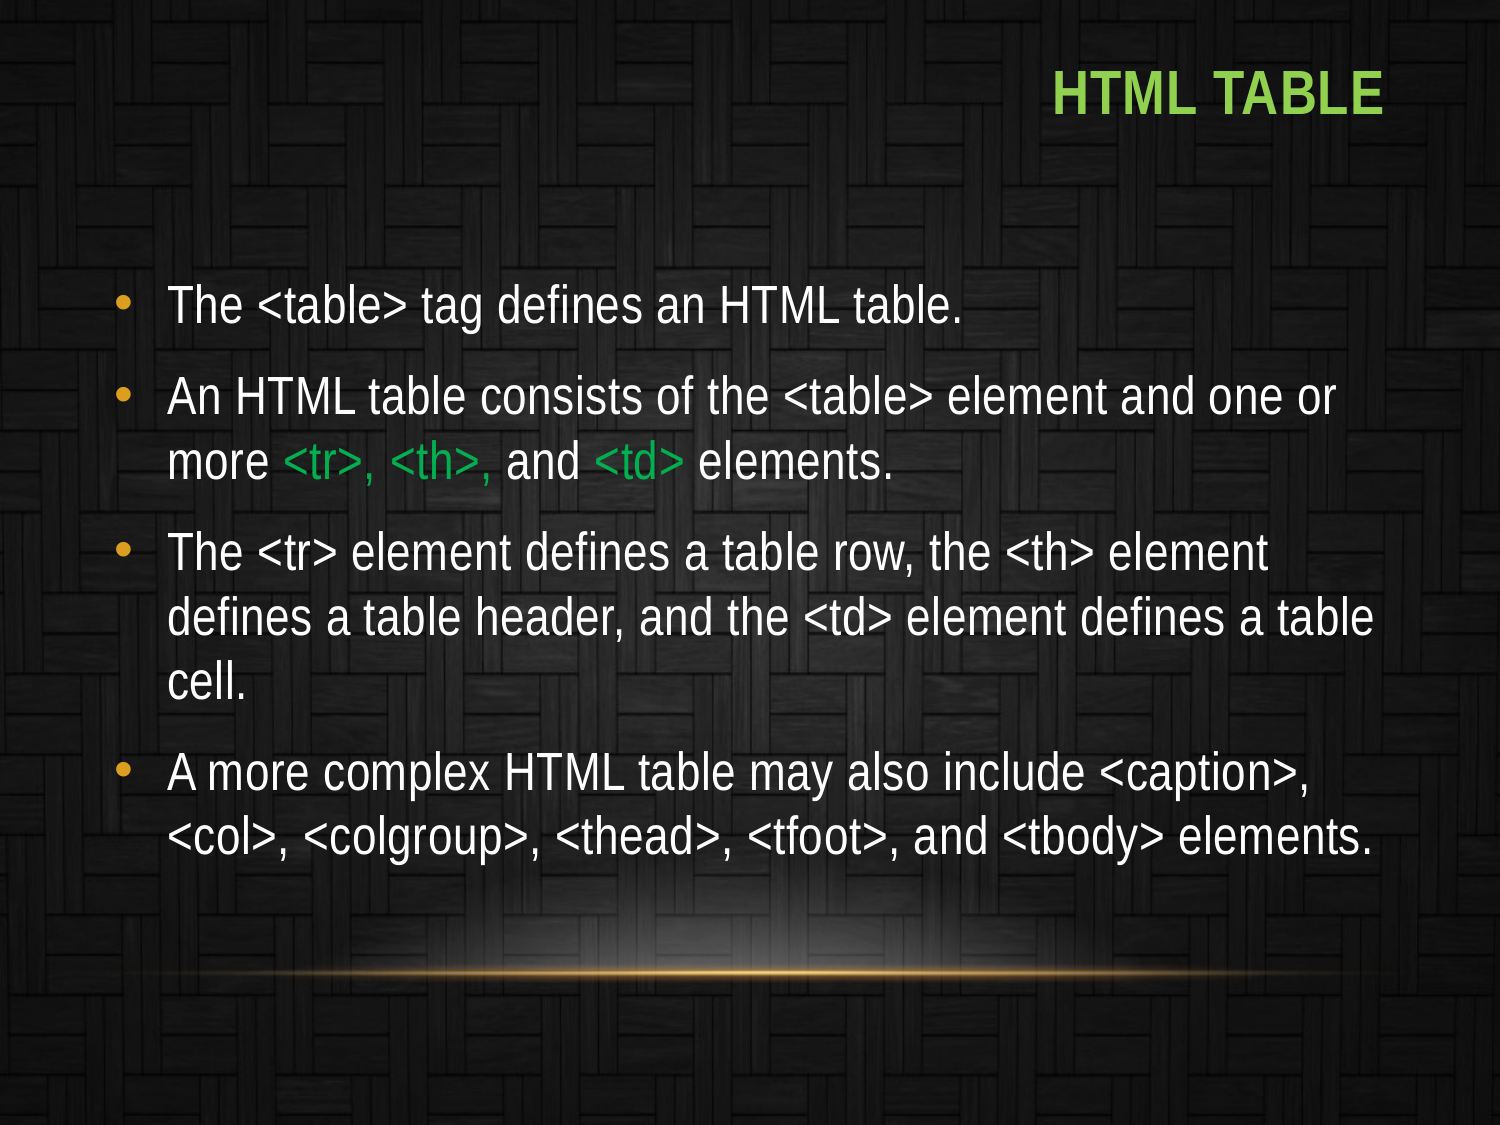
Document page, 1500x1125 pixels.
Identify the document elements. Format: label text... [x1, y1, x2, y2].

title HTML Table [99, 45, 1400, 188]
picture [0, 0, 1500, 1125]
list The <table> tag defines an HTML table. An HTML table consists of the <table> element and one or more <tr>, <th>, and <td> elements. The <tr> element defines a table row, the <th> element defines a table header, and the <td> element defines a table cell. A more complex HTML table may also include <caption>, <col>, <colgroup>, <thead>, <tfoot>, and <tbody> elements. [99, 262, 1400, 938]
